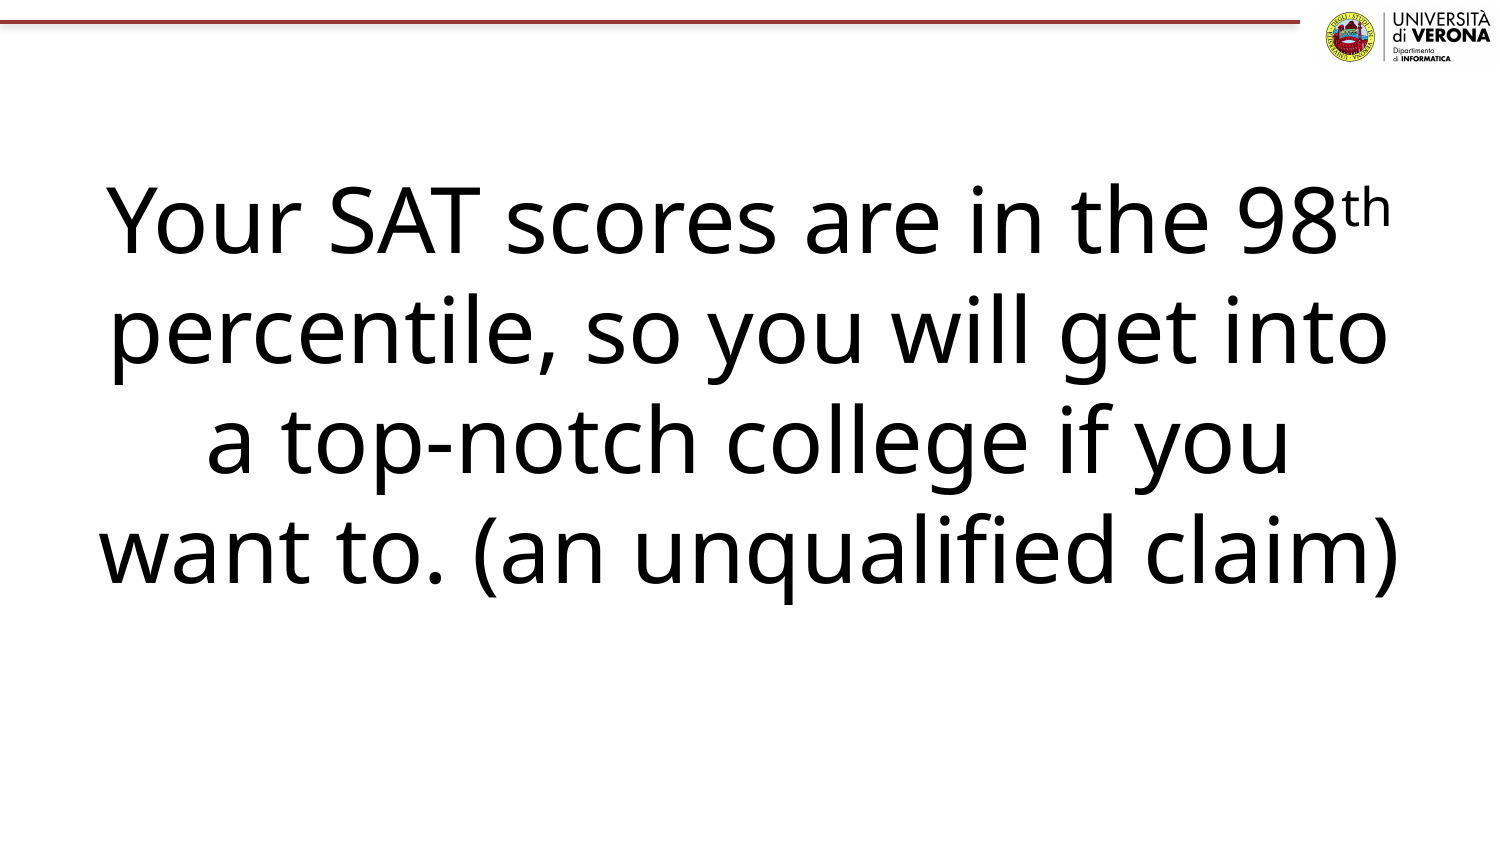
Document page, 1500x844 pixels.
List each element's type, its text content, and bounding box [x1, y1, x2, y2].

title Your SAT scores are in the 98th percentile, so you will get into a top-notch college if you want to. (an unqualified claim) [75, 421, 1425, 563]
picture [1318, 3, 1500, 68]
